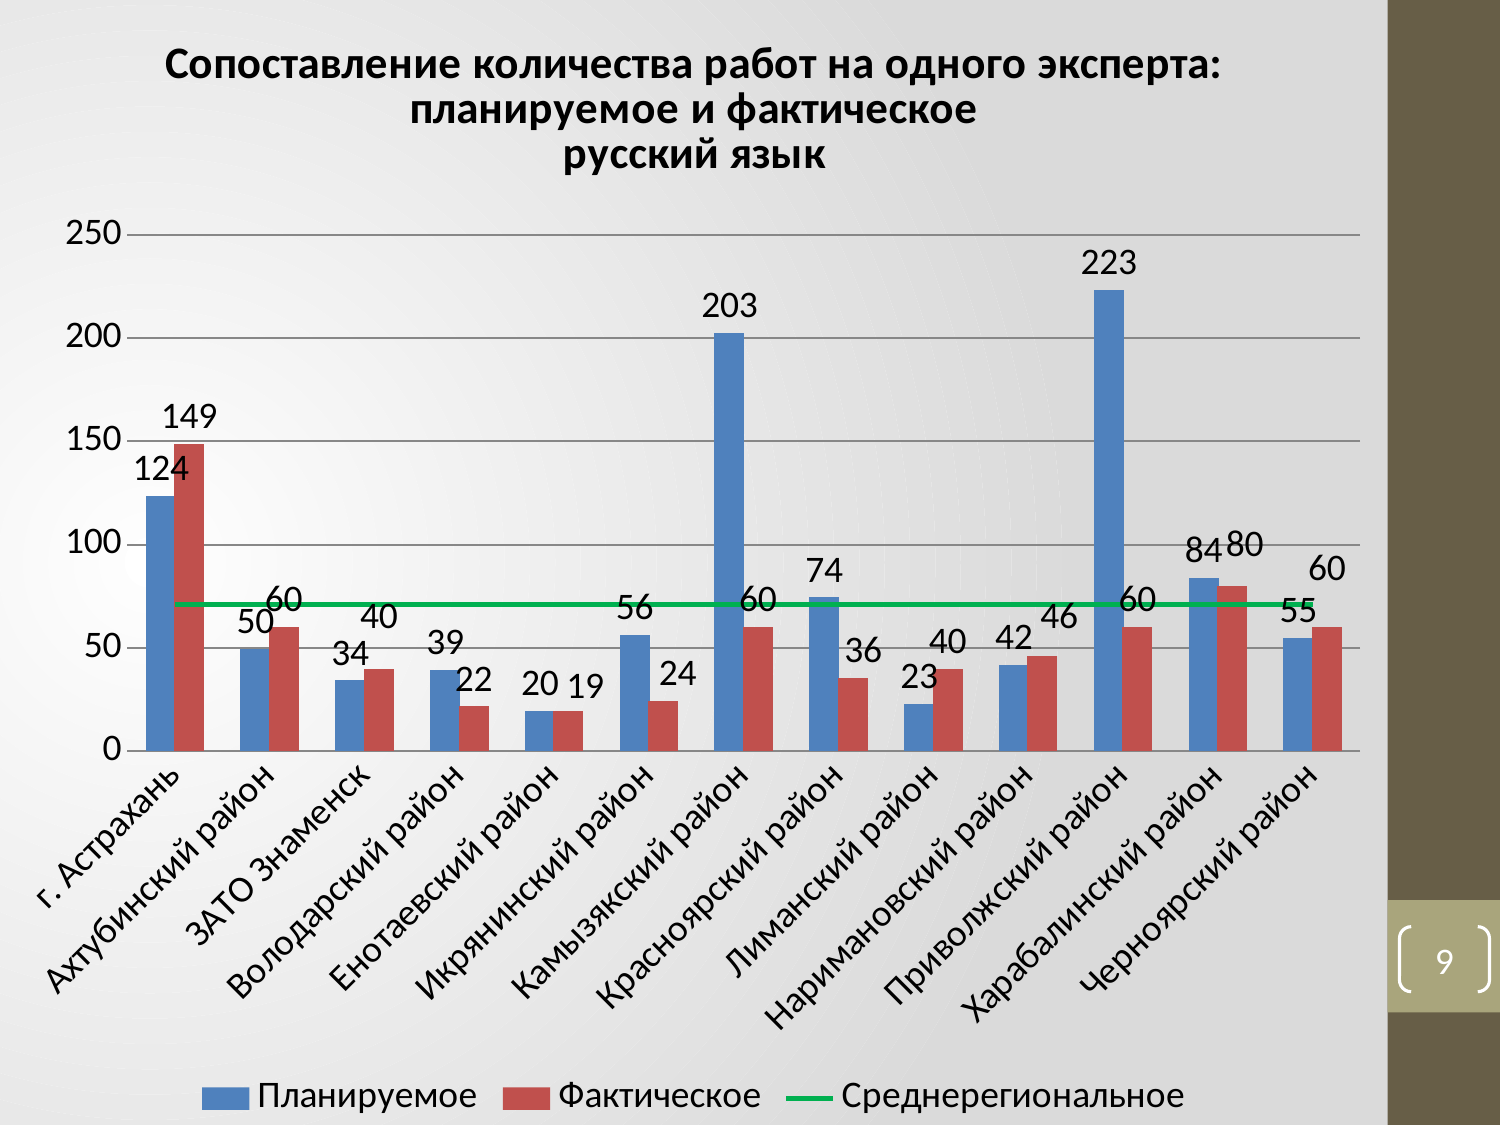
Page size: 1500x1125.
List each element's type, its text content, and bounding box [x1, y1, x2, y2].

chart [0, 0, 1389, 1125]
slide_number 9 [1399, 925, 1492, 994]
